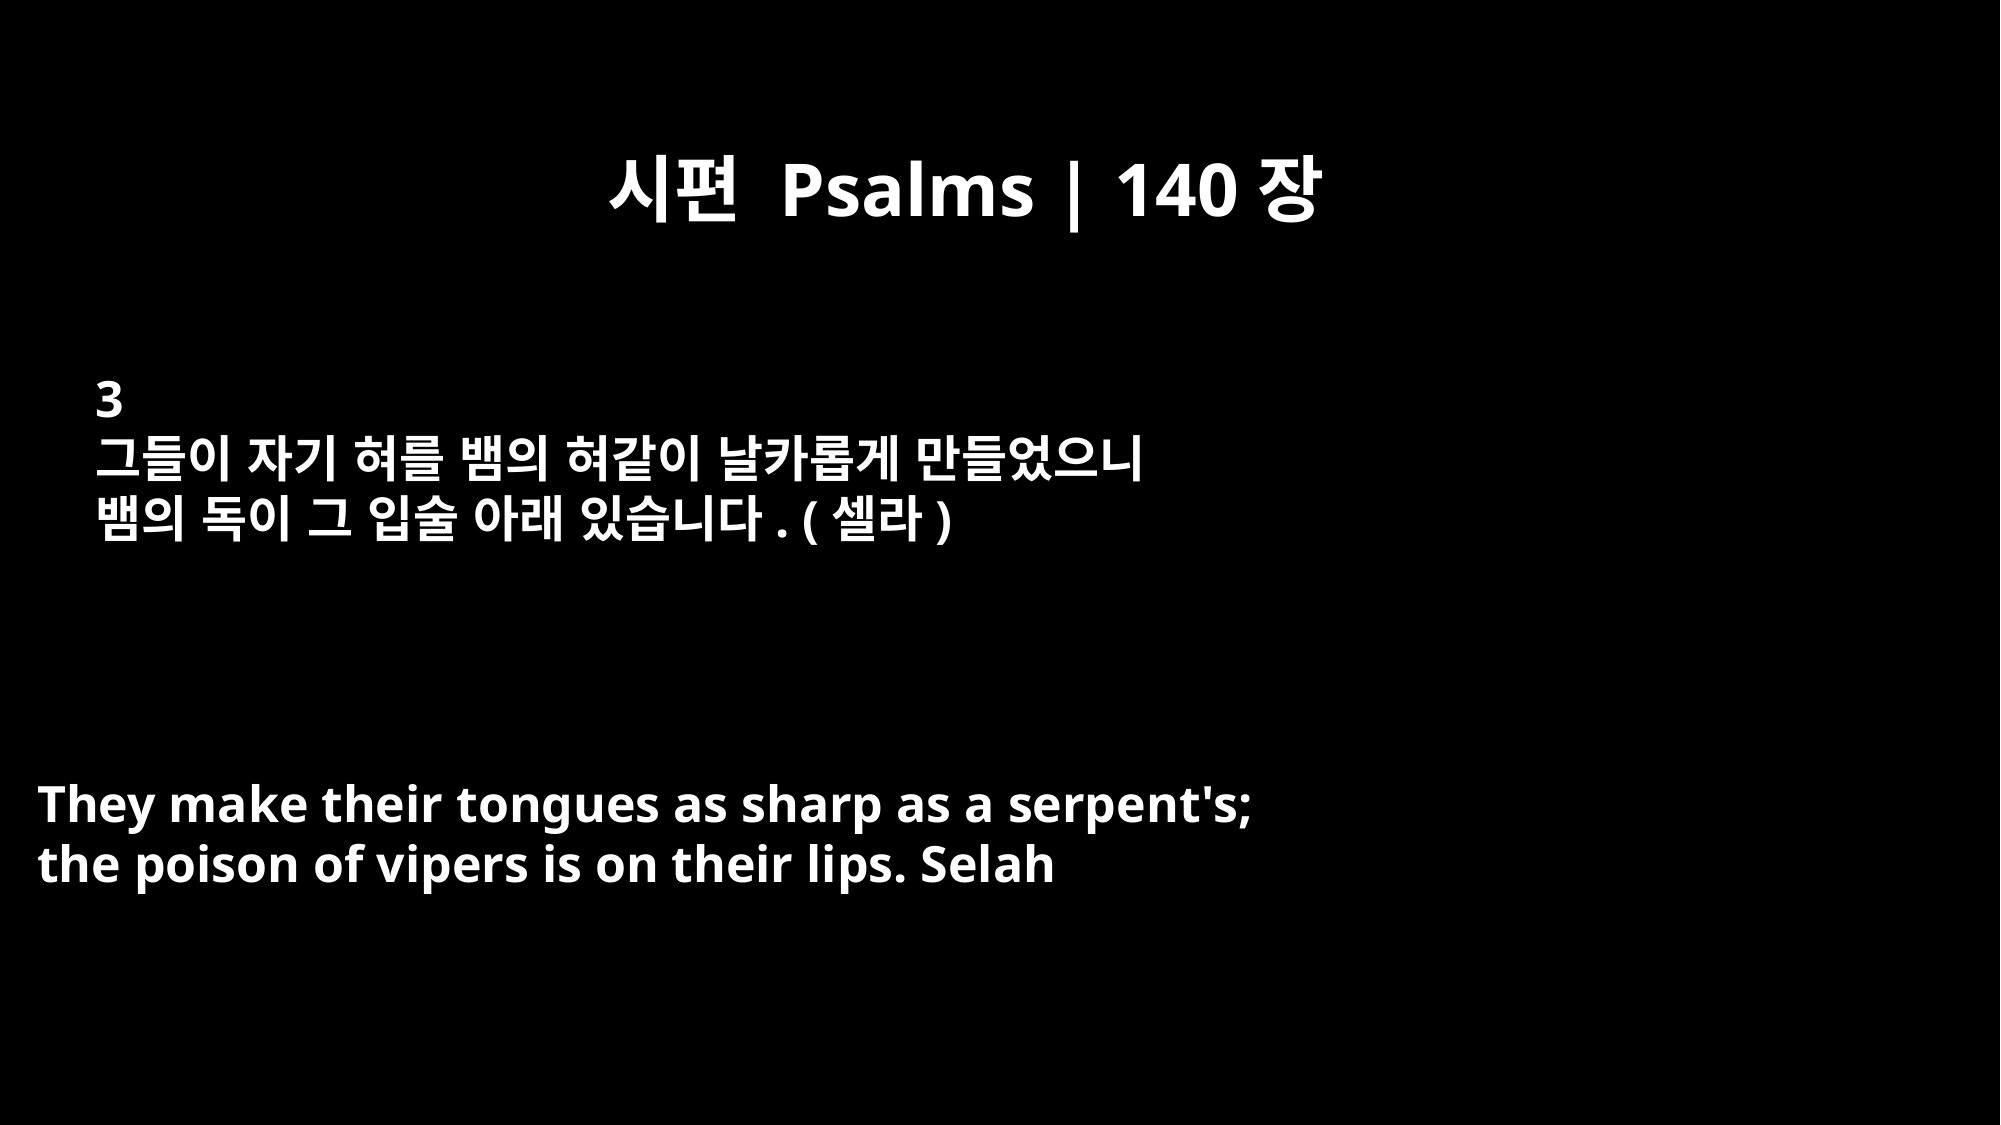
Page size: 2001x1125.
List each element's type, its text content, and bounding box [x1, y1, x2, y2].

text_box 3 그들이 자기 혀를 뱀의 혀같이 날카롭게 만들었으니 뱀의 독이 그 입술 아래 있습니다. (셀라) [80, 359, 1175, 555]
text_box They make their tongues as sharp as a serpent's; the poison of vipers is on their lips. Selah [22, 764, 1281, 900]
text_box 시편 Psalms | 140장 [592, 136, 1340, 239]
